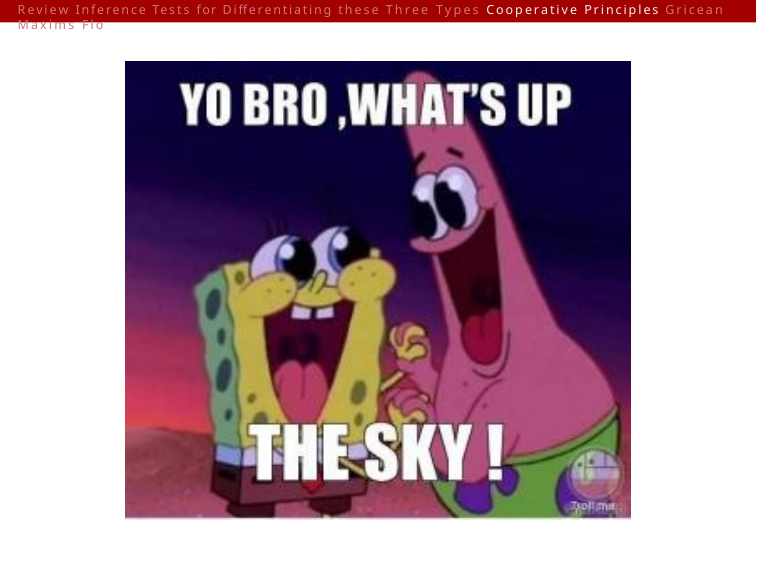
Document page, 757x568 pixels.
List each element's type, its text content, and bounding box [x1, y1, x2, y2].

picture [125, 61, 631, 520]
text_box Review Inference Tests for Differentiating these Three Types Cooperative Principles Gricean Maxims Flo [15, 0, 755, 32]
